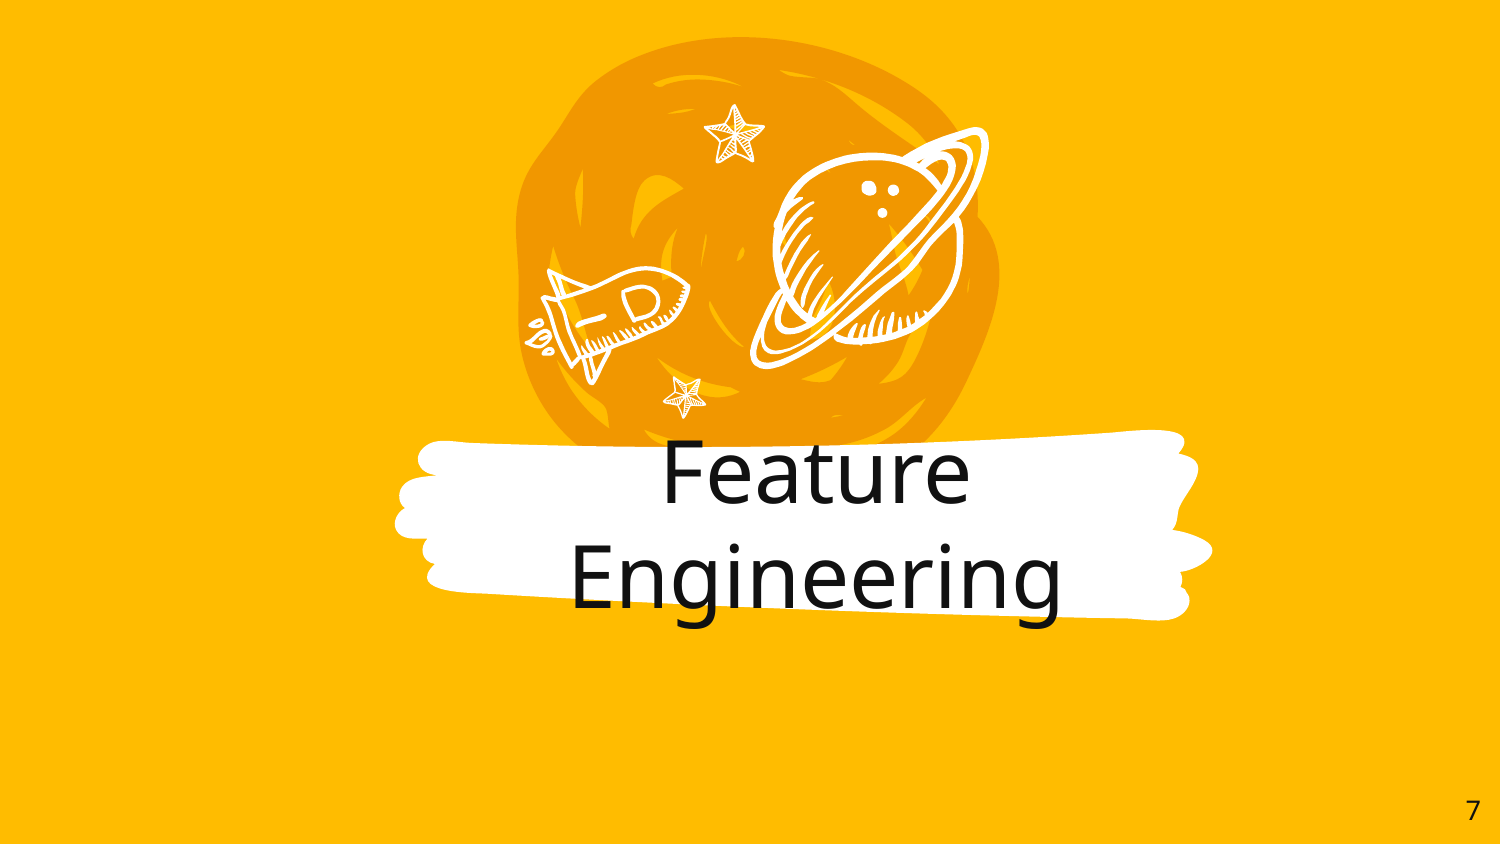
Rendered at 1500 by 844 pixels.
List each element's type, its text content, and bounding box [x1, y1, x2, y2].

title Feature Engineering [437, 511, 1196, 626]
text_box [1196, 536, 1213, 568]
text_box [750, 127, 989, 370]
text_box [528, 318, 545, 329]
text_box [703, 104, 766, 164]
text_box [662, 376, 707, 419]
text_box [394, 429, 1199, 588]
slide_number ‹#› [1391, 779, 1482, 844]
text_box [524, 328, 555, 356]
text_box [515, 37, 1000, 447]
text_box [540, 266, 691, 386]
